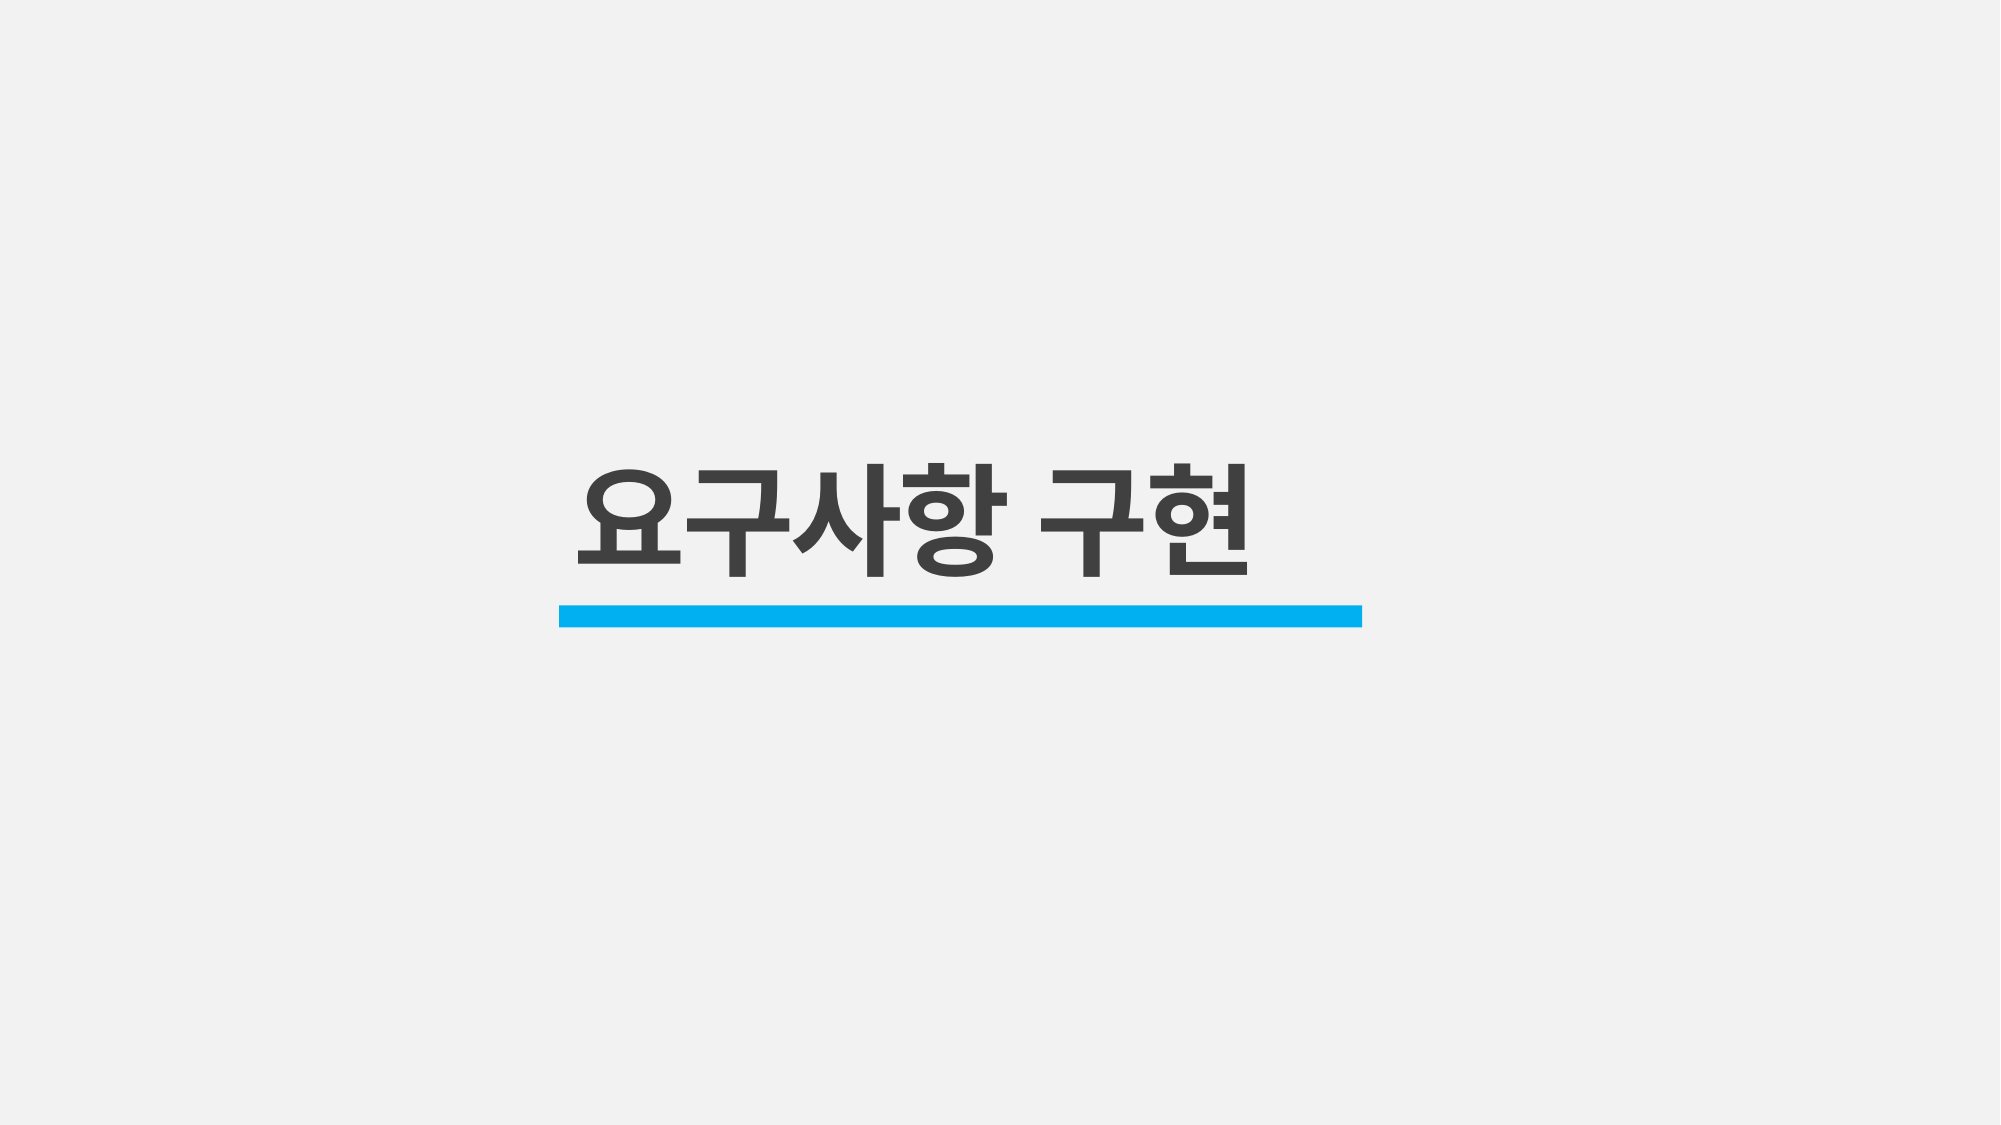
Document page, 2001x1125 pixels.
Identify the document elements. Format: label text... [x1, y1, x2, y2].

text_box [558, 604, 1363, 628]
text_box 요구사항 구현 [559, 436, 1709, 599]
